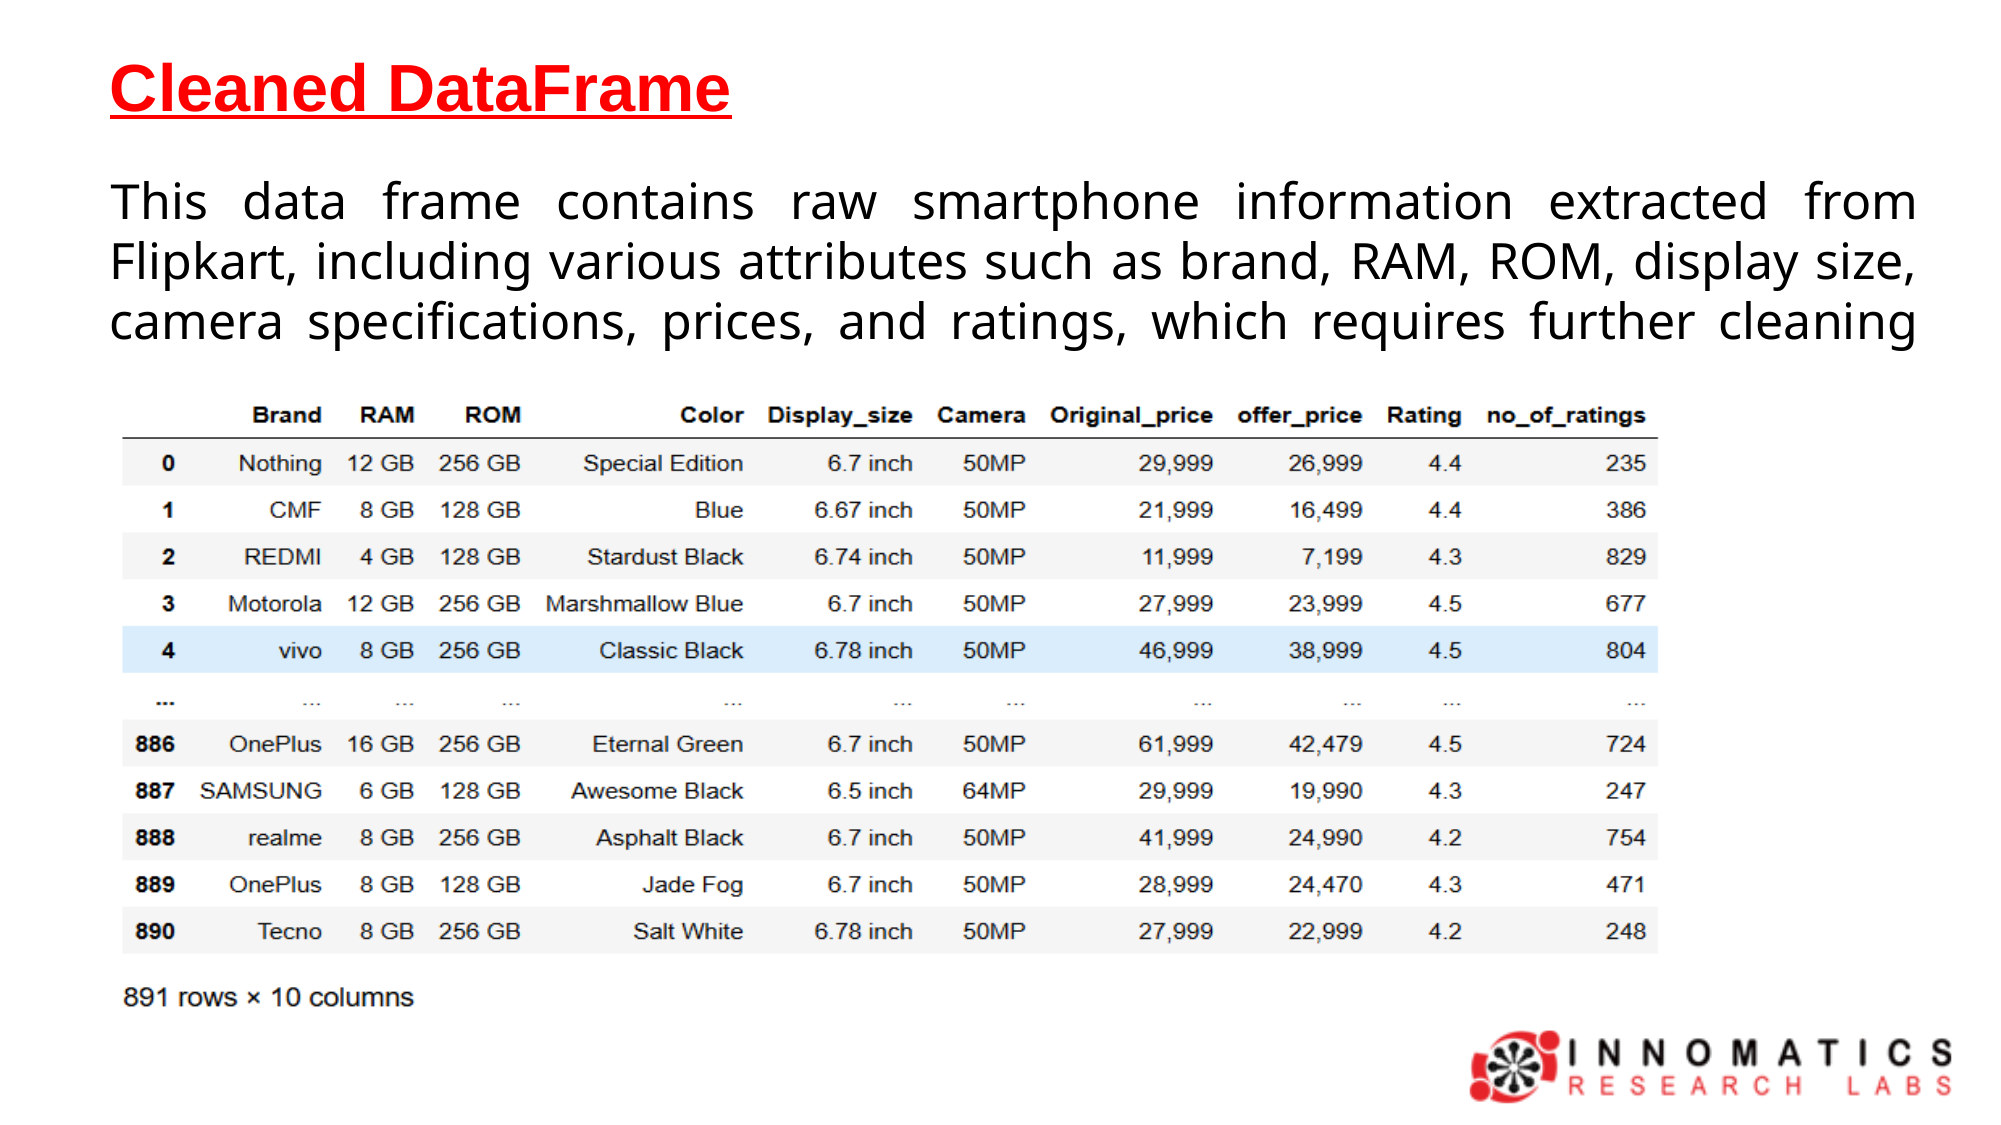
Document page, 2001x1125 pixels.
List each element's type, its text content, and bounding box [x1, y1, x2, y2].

text_box Cleaned DataFrame This data frame contains raw smartphone information extracted from Flipkart, including various attributes such as brand, RAM, ROM, display size, camera specifications, prices, and ratings, which requires further cleaning and preprocessing for analysis. [94, 37, 1934, 418]
picture [104, 360, 1975, 1125]
